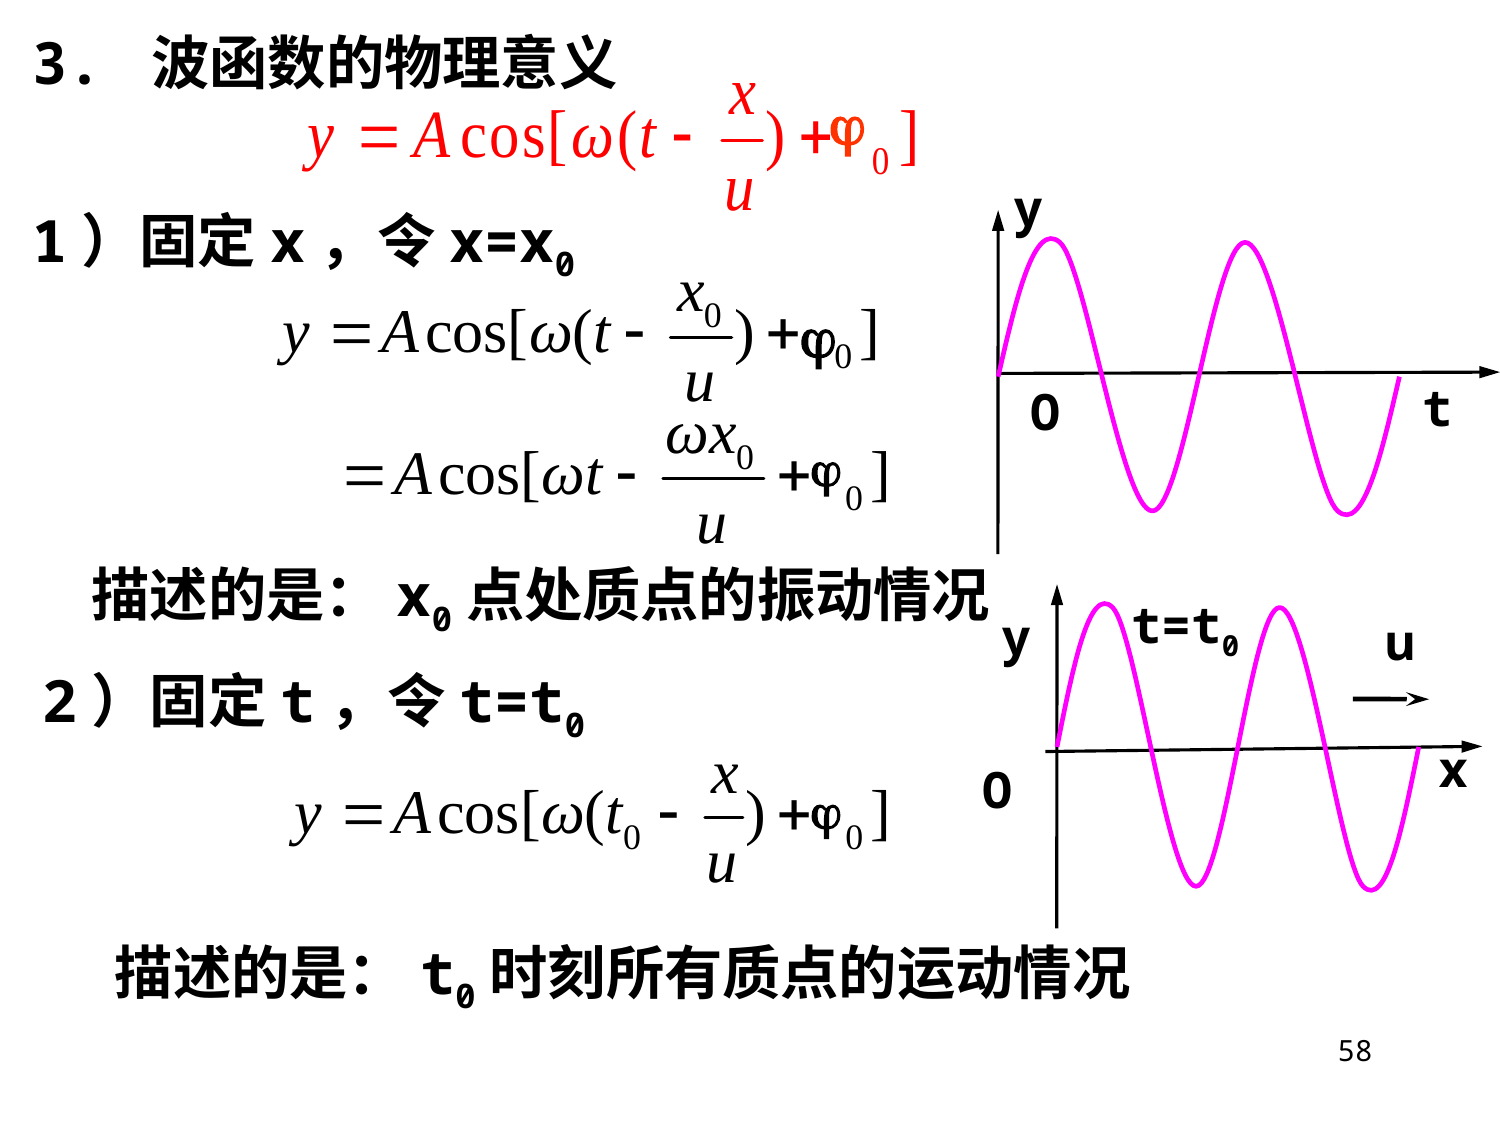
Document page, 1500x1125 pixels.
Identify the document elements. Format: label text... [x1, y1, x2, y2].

text_box 1）固定x，令x=x0 [17, 196, 727, 291]
text_box 2）固定t，令t=t0 [27, 657, 821, 752]
text_box 描述的是：x0点处质点的振动情况 [76, 550, 1081, 646]
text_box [997, 168, 1500, 555]
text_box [289, 42, 928, 227]
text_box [328, 388, 900, 563]
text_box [969, 584, 1483, 929]
text_box [1074, 1024, 1388, 1100]
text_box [277, 727, 904, 902]
text_box 3. 波函数的物理意义 [17, 19, 656, 104]
text_box 描述的是：t0时刻所有质点的运动情况 [100, 928, 1282, 1024]
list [265, 247, 892, 422]
